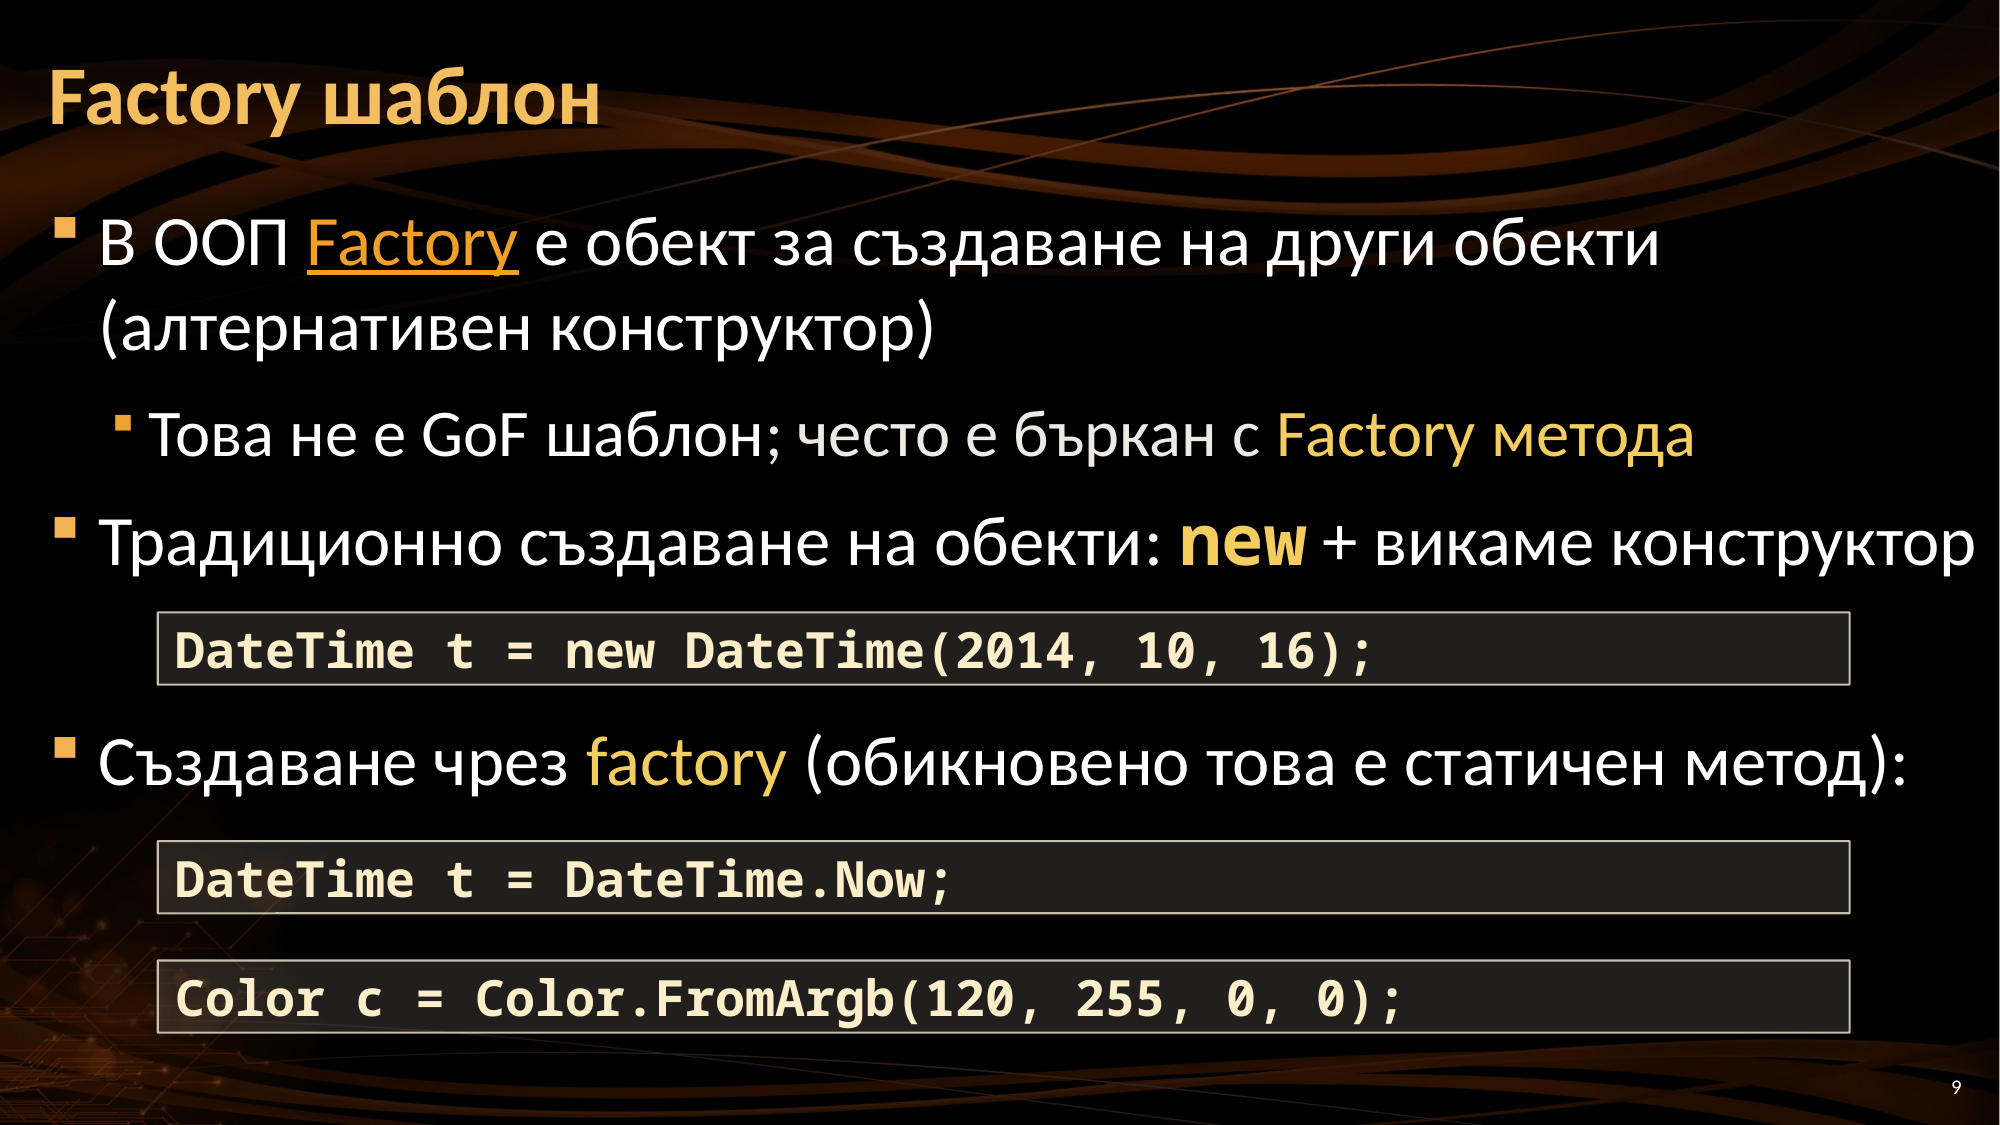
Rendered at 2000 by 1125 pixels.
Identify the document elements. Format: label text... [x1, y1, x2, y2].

title Factory шаблон [30, 6, 1968, 189]
slide_number 9 [1897, 1070, 1968, 1103]
text_box Color c = Color.FromArgb(120, 255, 0, 0); [157, 960, 1850, 1033]
picture [0, 0, 2000, 1125]
text_box DateTime t = DateTime.Now; [157, 841, 1850, 914]
text_box DateTime t = new DateTime(2014, 10, 16); [157, 612, 1850, 685]
list В ООП Factory е обект за създаване на други обекти (алтернативен конструктор) Това не е GoF шаблон; често е бъркан с Factory метода Традиционно създаване на обекти: new + викаме конструктор Създаване чрез factory (обикновено това е статичен метод): [31, 188, 2000, 1103]
